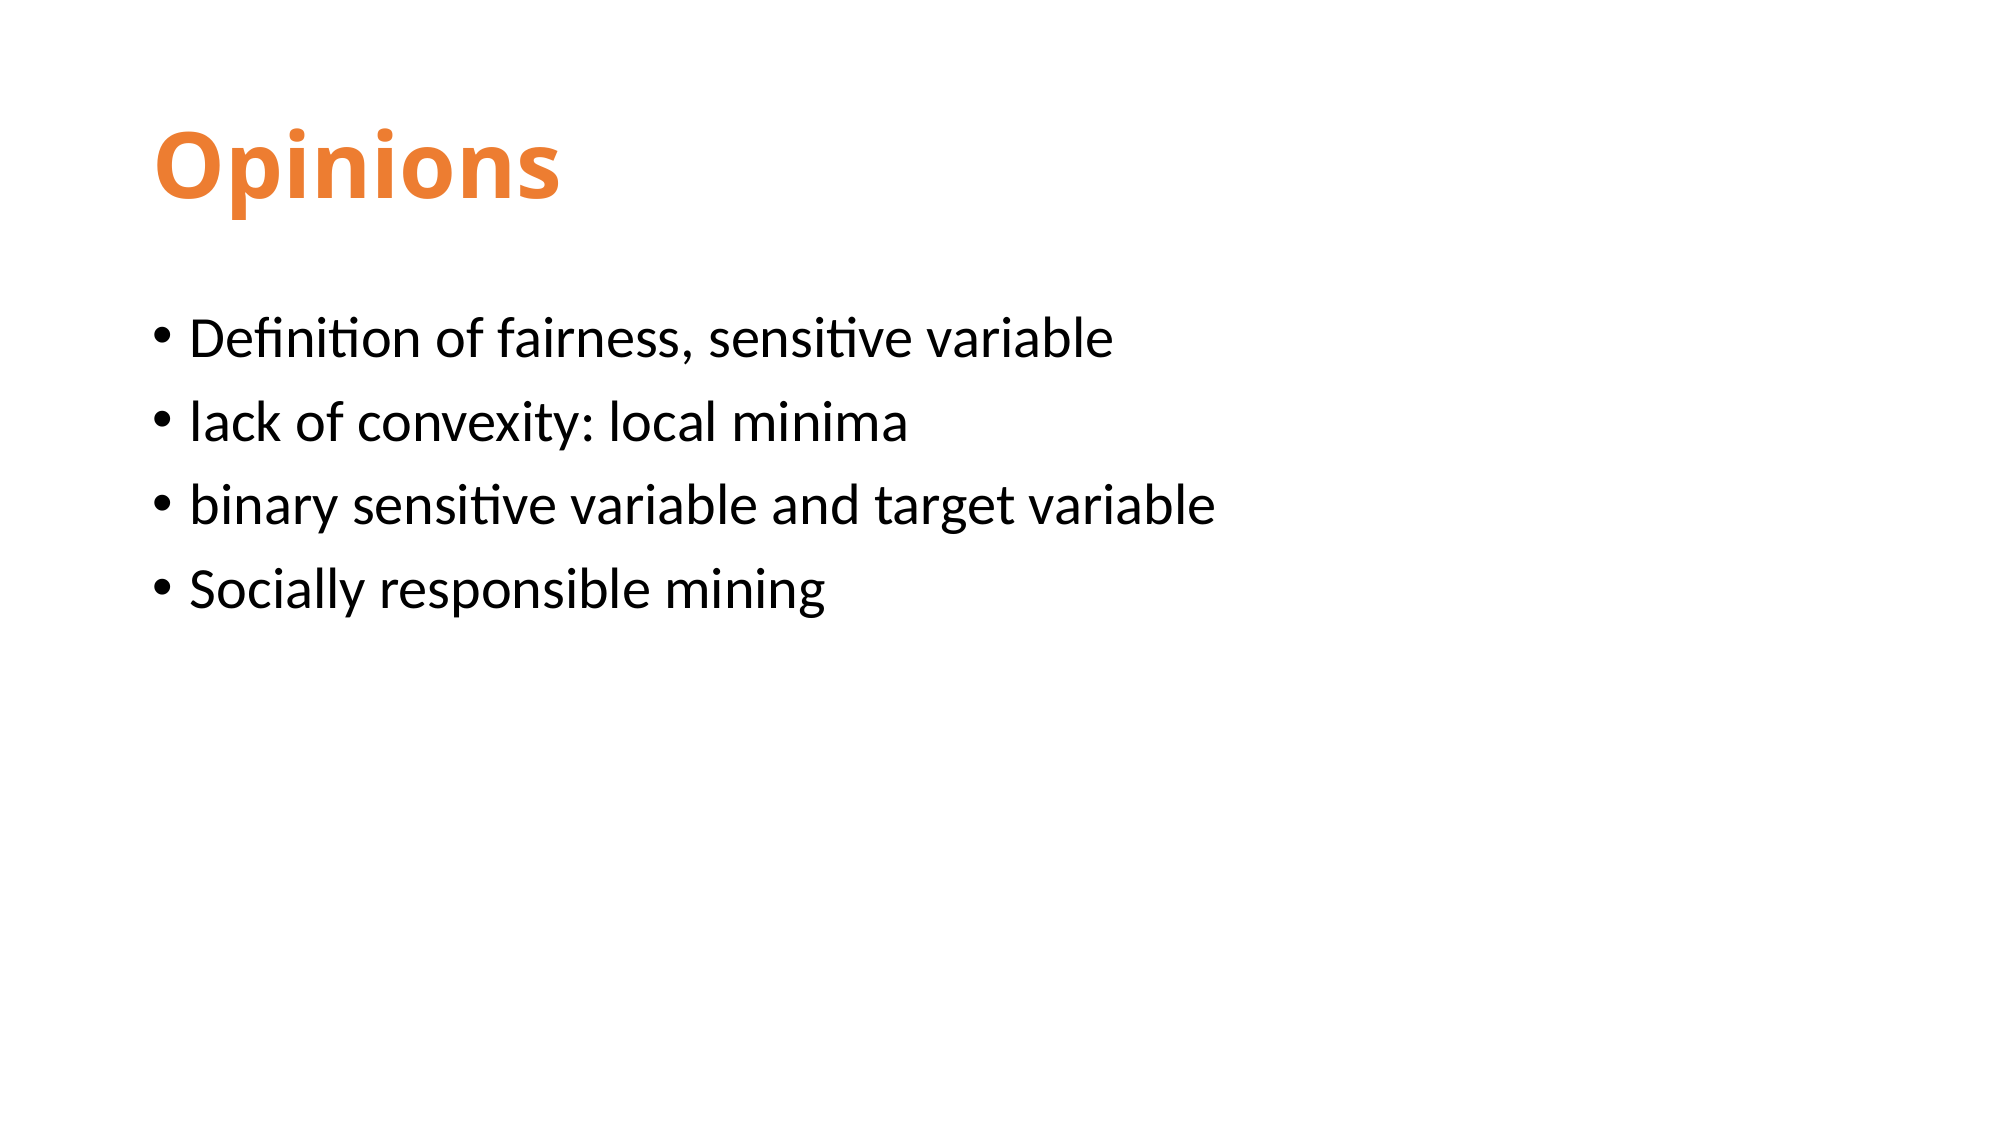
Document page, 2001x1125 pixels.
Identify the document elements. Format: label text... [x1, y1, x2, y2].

title Opinions [137, 59, 1863, 278]
list Definition of fairness, sensitive variable lack of convexity: local minima binary sensitive variable and target variable Socially responsible mining [137, 299, 1863, 1014]
